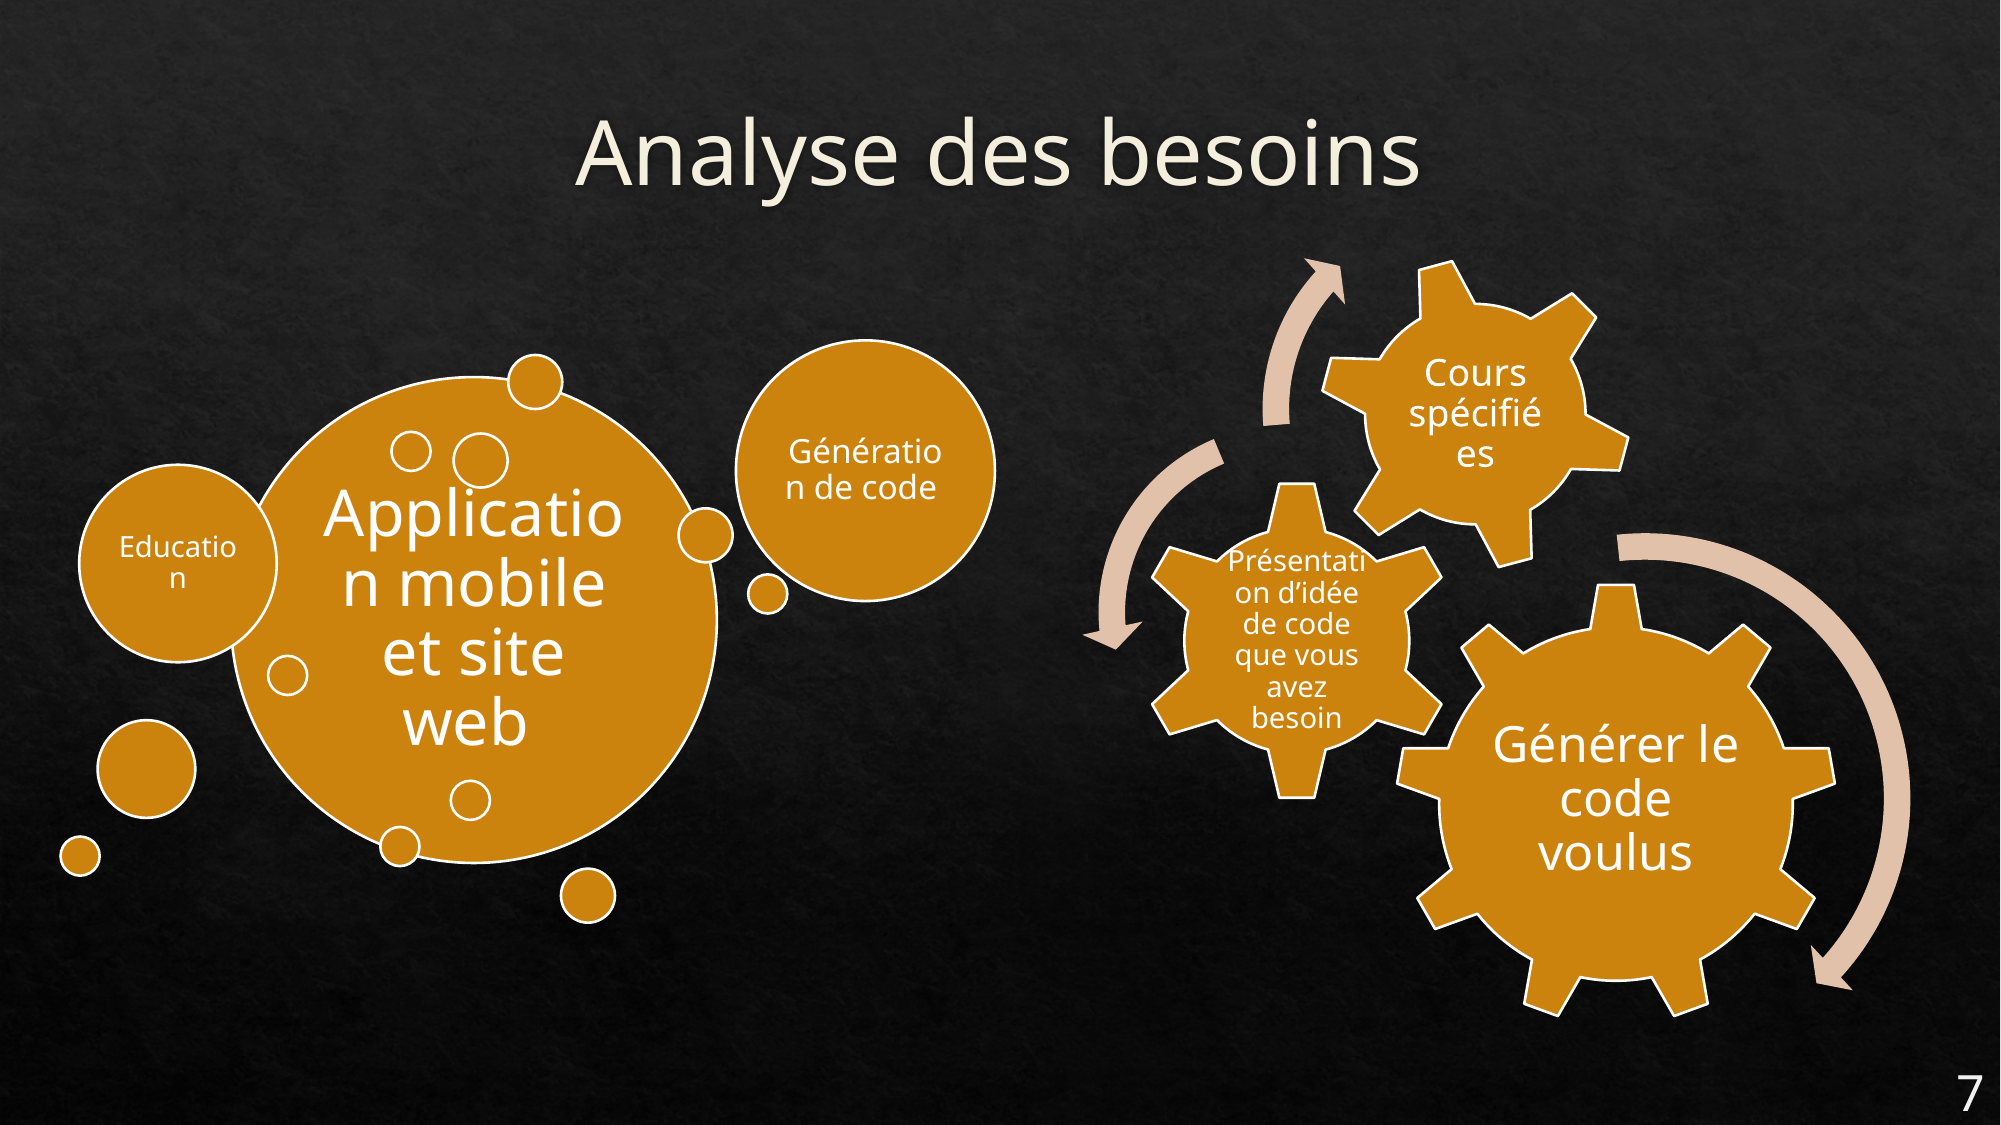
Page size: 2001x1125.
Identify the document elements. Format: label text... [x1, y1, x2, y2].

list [518, 221, 2000, 1026]
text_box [75, 229, 980, 1034]
slide_number 7 [1876, 1065, 2000, 1125]
title Analyse des besoins [149, 99, 1849, 213]
